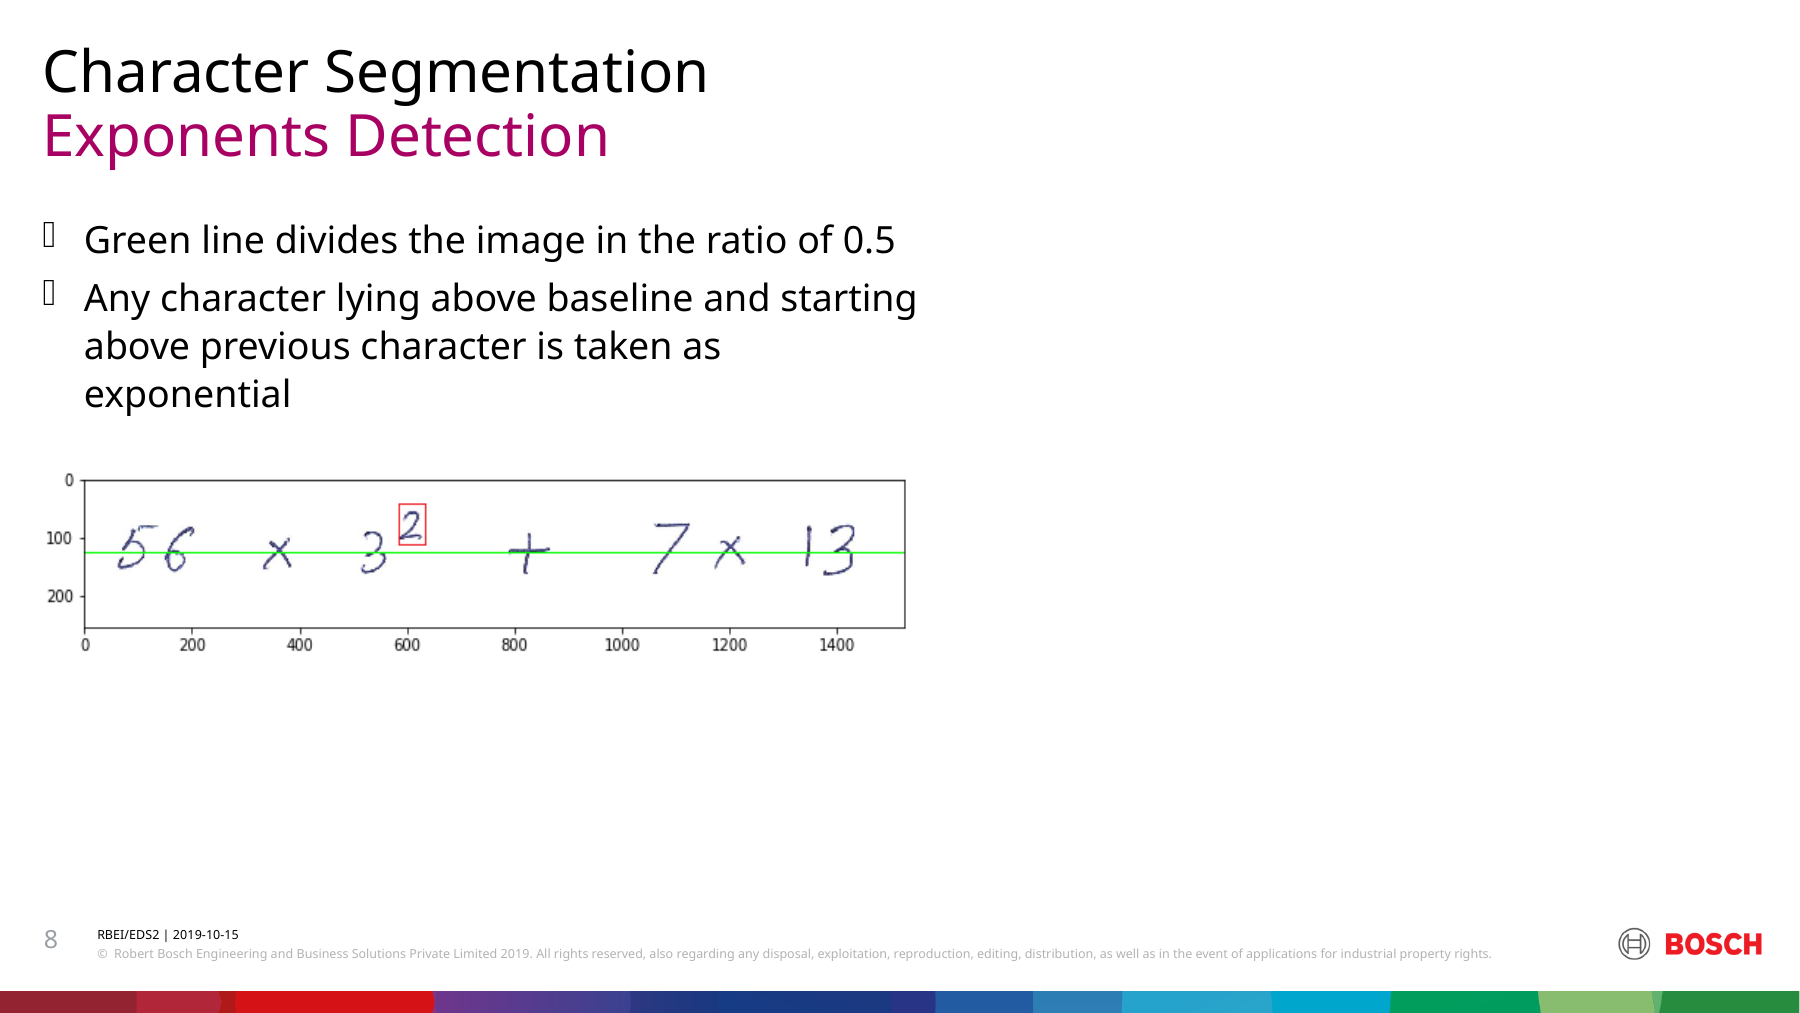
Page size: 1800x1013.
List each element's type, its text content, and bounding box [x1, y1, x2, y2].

picture [1390, 896, 1800, 1013]
list Green line divides the image in the ratio of 0.5 Any character lying above baseline and starting above previous character is taken as exponential [42, 212, 925, 897]
picture [0, 905, 1272, 1013]
slide_number 8 [43, 923, 92, 991]
list Character Segmentation [42, 42, 1757, 106]
title Exponents Detection [42, 106, 1757, 171]
picture [43, 433, 925, 706]
